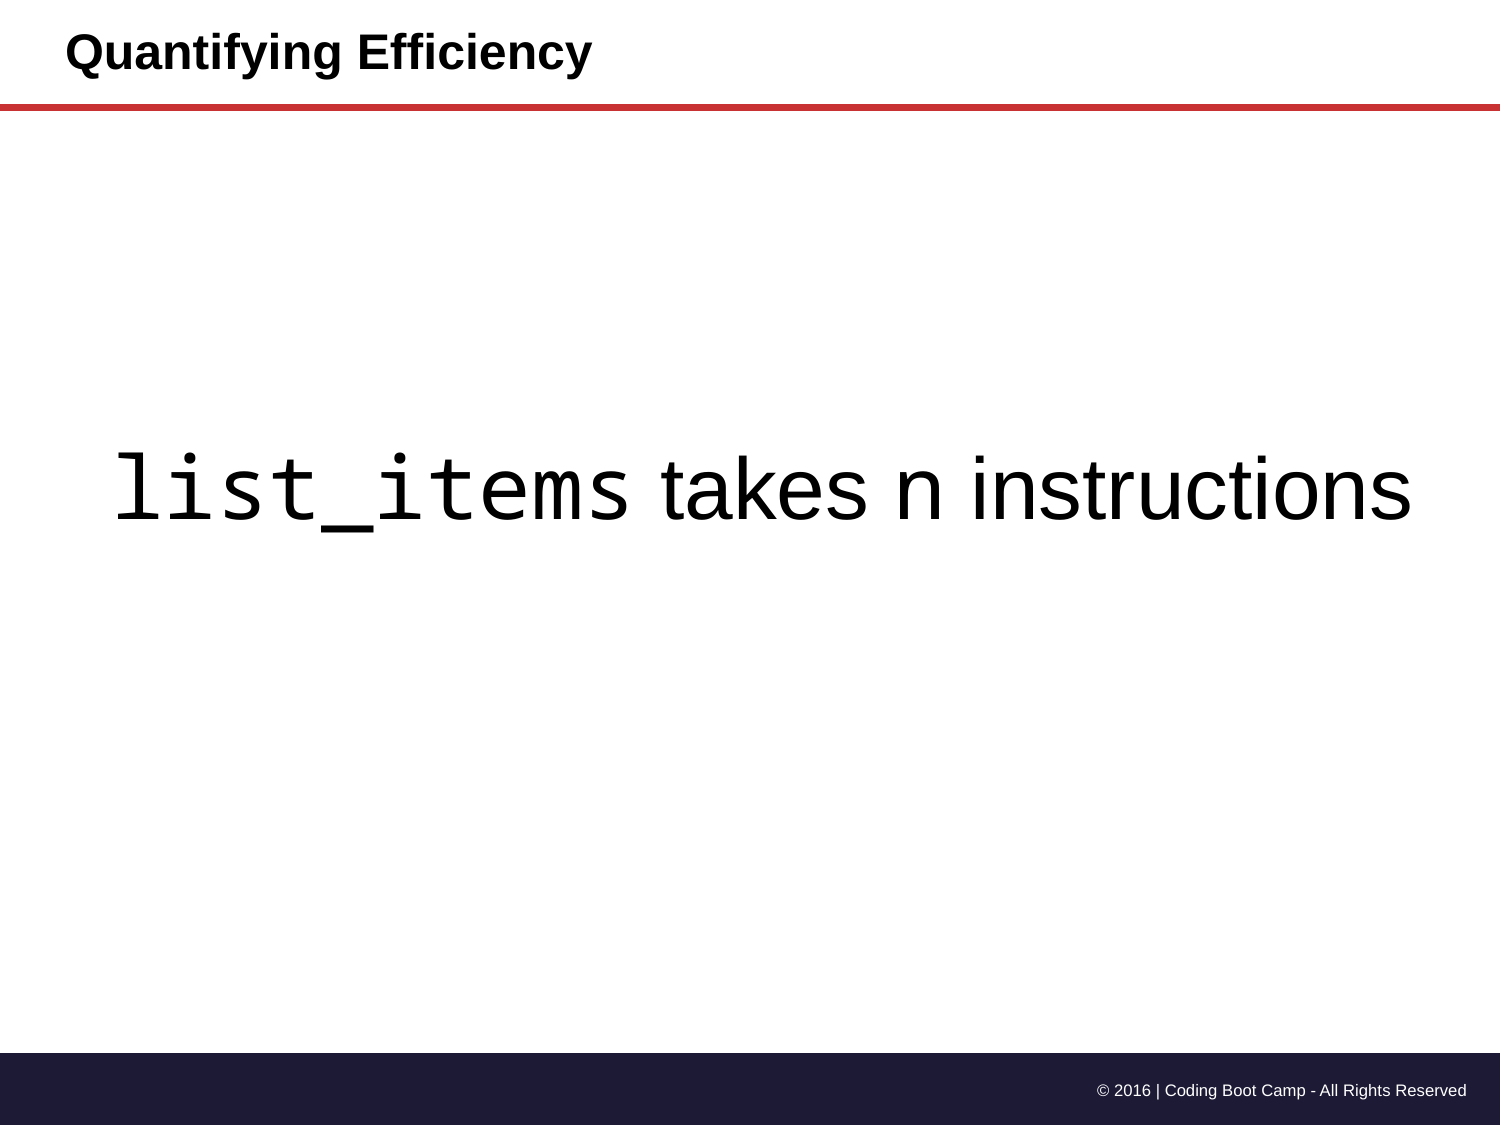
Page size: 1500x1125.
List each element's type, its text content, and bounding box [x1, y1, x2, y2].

text_box list_items takes n instructions [49, 424, 1475, 545]
title Quantifying Efficiency [50, 0, 1425, 108]
